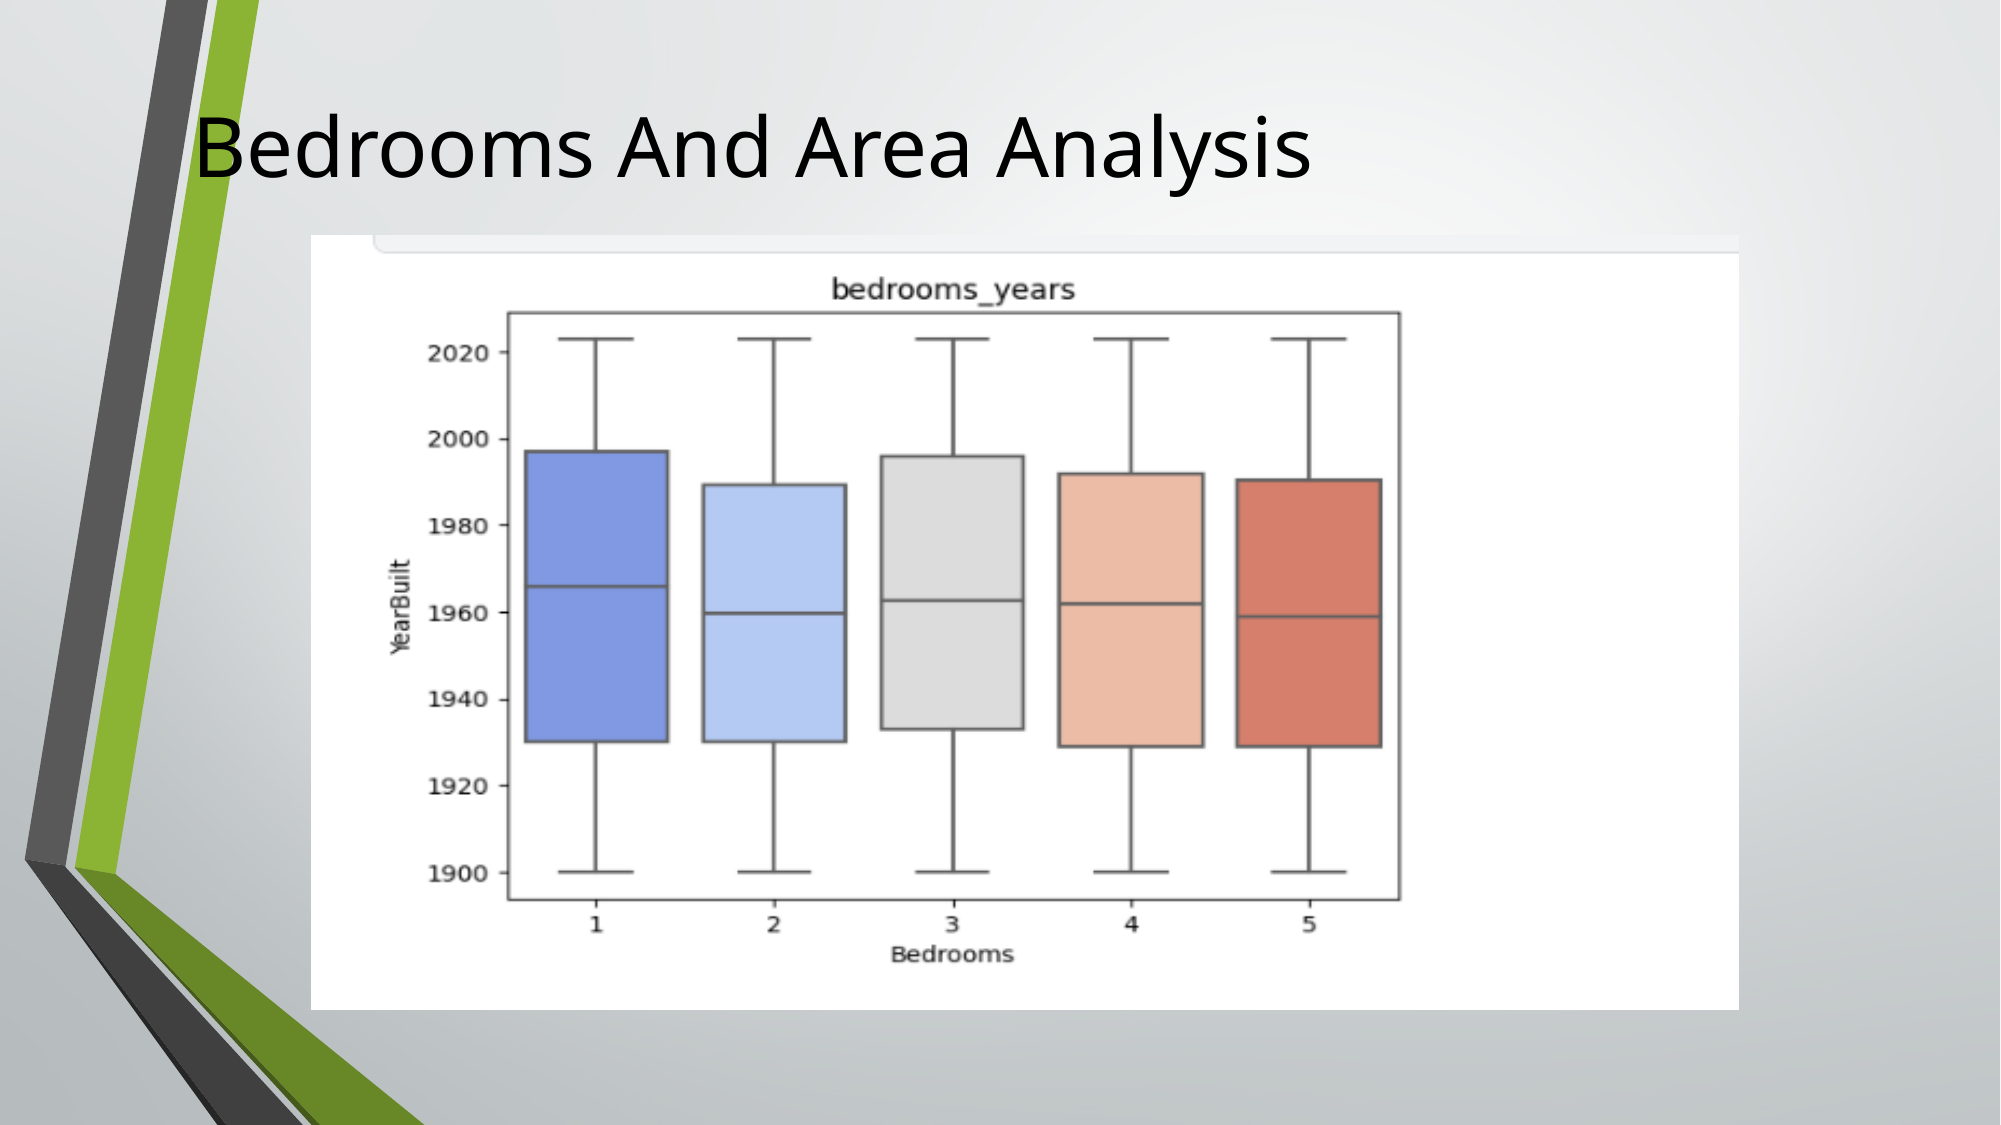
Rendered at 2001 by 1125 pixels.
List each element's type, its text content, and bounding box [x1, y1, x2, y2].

title Bedrooms And Area Analysis [0, 0, 1576, 288]
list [311, 235, 1739, 1010]
